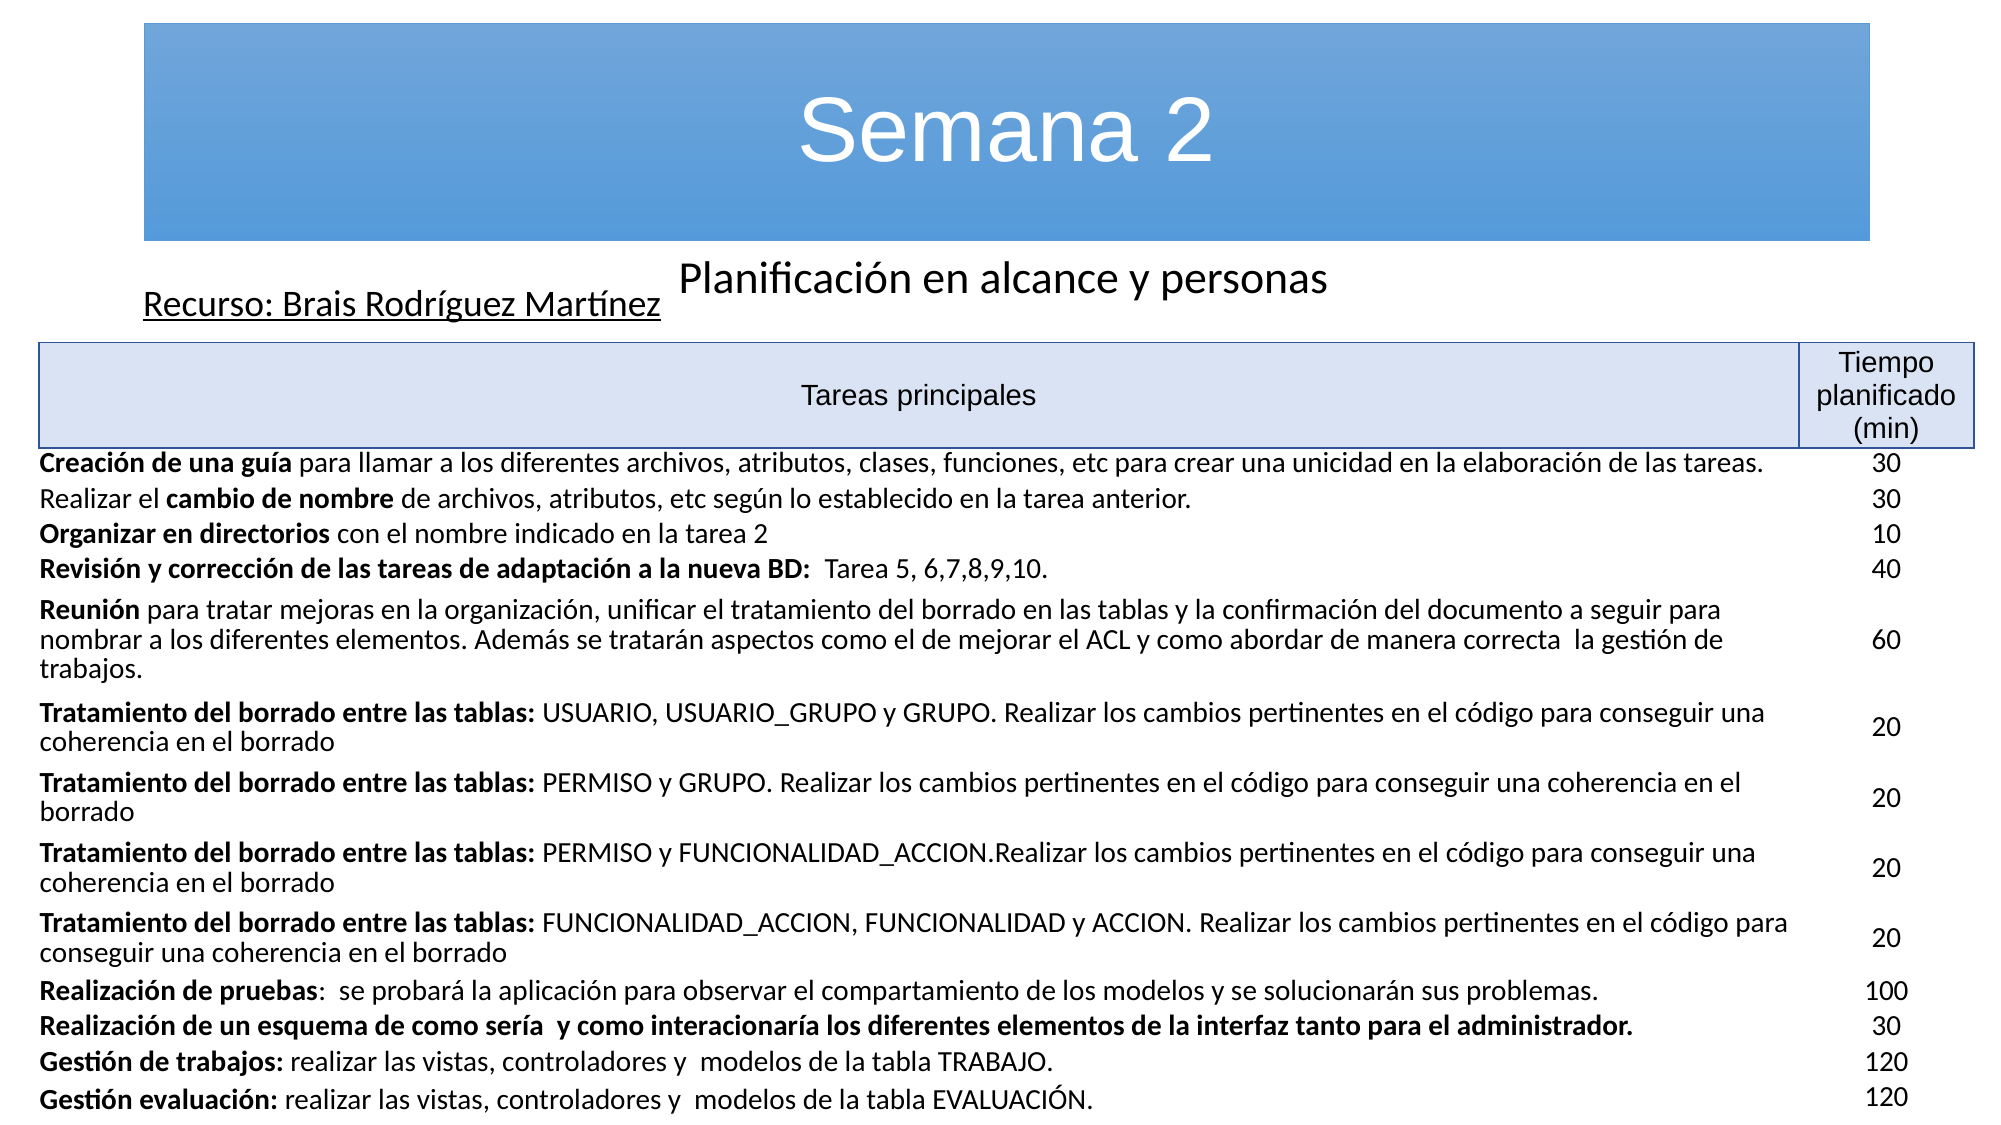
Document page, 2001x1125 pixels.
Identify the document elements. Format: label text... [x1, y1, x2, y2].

table_cell 30 [1799, 483, 1974, 518]
table_cell Revisión y corrección de las tareas de adaptación a la nueva BD: Tarea 5, 6,7,8,9,10. [39, 554, 1799, 589]
table_cell Tratamiento del borrado entre las tablas: PERMISO y GRUPO. Realizar los cambios pertinentes en el código para conseguir una coherencia en el borrado [39, 764, 1799, 835]
text_box Planificación en alcance y personas [663, 240, 1350, 311]
table_header Tiempo planificado (min) [1800, 343, 1973, 447]
table_cell Tratamiento del borrado entre las tablas: USUARIO, USUARIO_GRUPO y GRUPO. Realizar los cambios pertinentes en el código para conseguir una coherencia en el borrado [39, 694, 1799, 764]
title Semana 2 [144, 23, 1870, 241]
table_cell Tratamiento del borrado entre las tablas: PERMISO y FUNCIONALIDAD_ACCION.Realizar los cambios pertinentes en el código para conseguir una coherencia en el borrado [39, 835, 1799, 905]
table_cell Gestión de trabajos: realizar las vistas, controladores y modelos de la tabla TRABAJO. [39, 1046, 1799, 1081]
table_cell 10 [1799, 518, 1974, 554]
text_box Recurso: Brais Rodríguez Martínez [128, 271, 680, 332]
table_cell Creación de una guía para llamar a los diferentes archivos, atributos, clases, funciones, etc para crear una unicidad en la elaboración de las tareas. [39, 449, 1799, 483]
table_cell 30 [1799, 449, 1974, 483]
table_header Tareas principales [40, 343, 1798, 447]
table_cell 120 [1799, 1046, 1974, 1081]
table_cell 20 [1799, 764, 1974, 835]
table_cell Realizar el cambio de nombre de archivos, atributos, etc según lo establecido en la tarea anterior. [39, 483, 1799, 518]
table_cell 30 [1799, 1011, 1974, 1046]
table_cell 120 [1799, 1081, 1974, 1116]
table_cell Tratamiento del borrado entre las tablas: FUNCIONALIDAD_ACCION, FUNCIONALIDAD y ACCION. Realizar los cambios pertinentes en el código para conseguir una coherencia en el borrado [39, 905, 1799, 975]
table_cell 60 [1799, 589, 1974, 694]
table_cell 20 [1799, 694, 1974, 764]
table_cell 20 [1799, 835, 1974, 905]
table_cell Reunión para tratar mejoras en la organización, unificar el tratamiento del borrado en las tablas y la confirmación del documento a seguir para nombrar a los diferentes elementos. Además se tratarán aspectos como el de mejorar el ACL y como abordar de manera correcta la gestión de trabajos. [39, 589, 1799, 694]
table_cell Organizar en directorios con el nombre indicado en la tarea 2 [39, 518, 1799, 554]
table_cell Realización de pruebas: se probará la aplicación para observar el compartamiento de los modelos y se solucionarán sus problemas. [39, 975, 1799, 1011]
table_cell 20 [1799, 905, 1974, 975]
table_cell Gestión evaluación: realizar las vistas, controladores y modelos de la tabla EVALUACIÓN. [39, 1081, 1799, 1116]
table_cell 100 [1799, 975, 1974, 1011]
table_cell 40 [1799, 554, 1974, 589]
table_cell Realización de un esquema de como sería y como interacionaría los diferentes elementos de la interfaz tanto para el administrador. [39, 1011, 1799, 1046]
